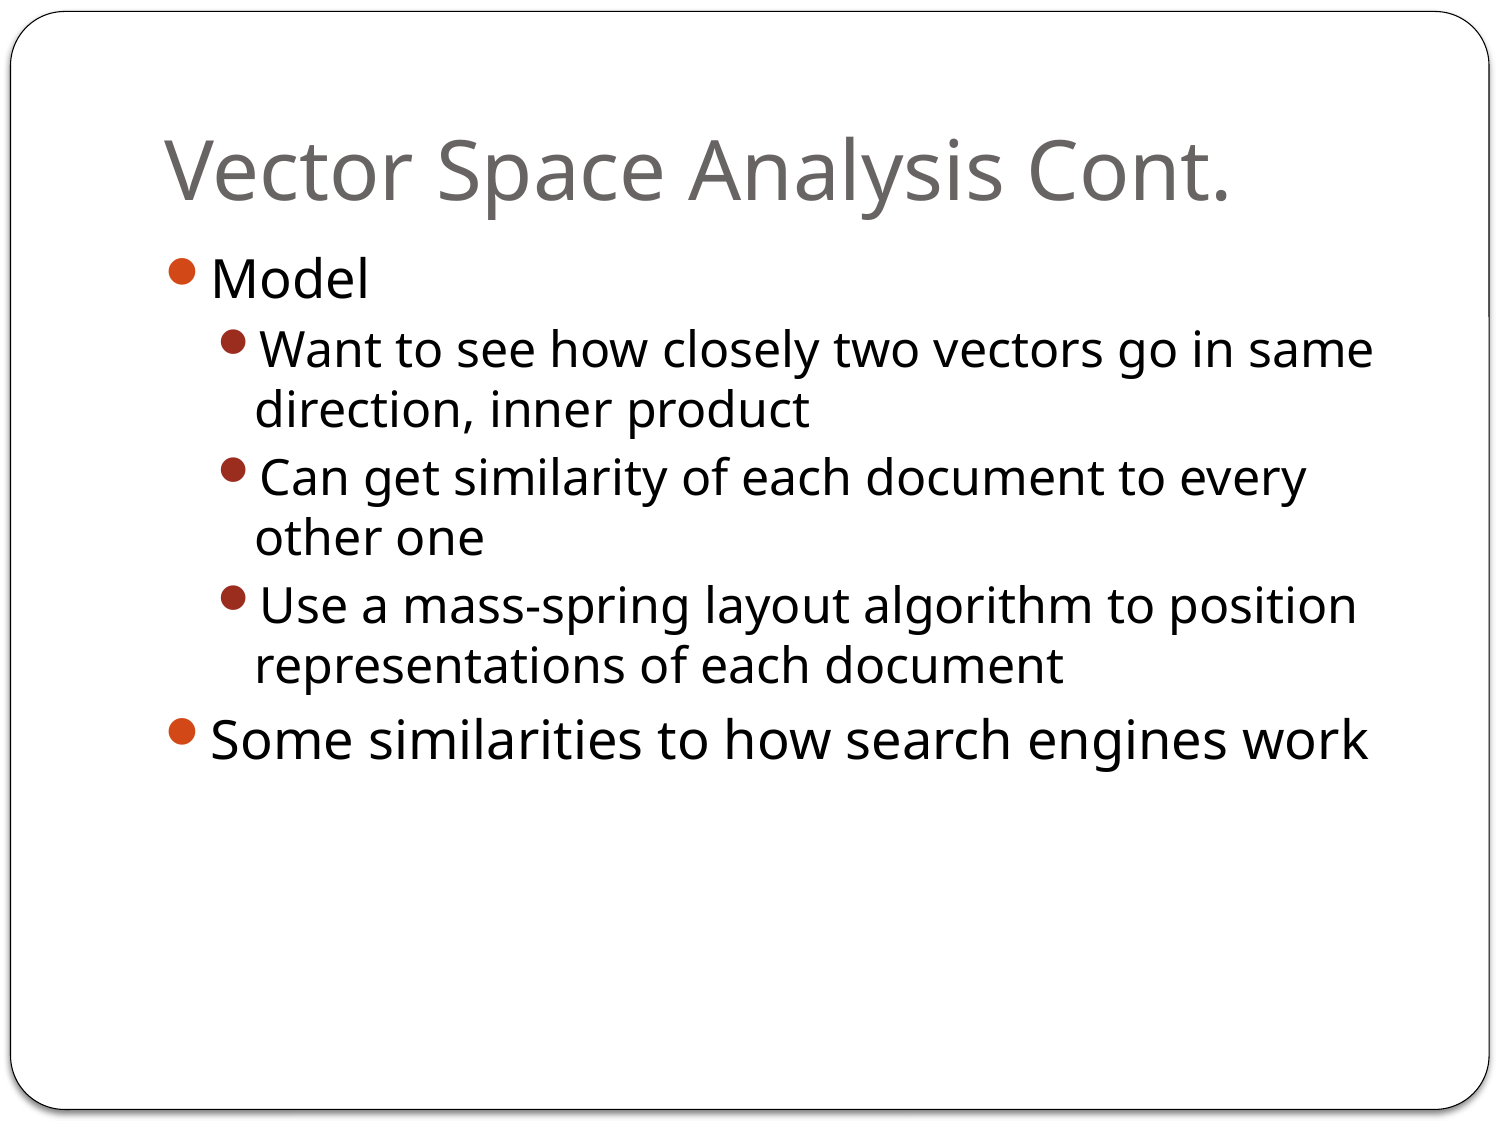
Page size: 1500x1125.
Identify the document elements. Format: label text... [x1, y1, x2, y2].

title Vector Space Analysis Cont. [150, 45, 1425, 233]
list Model Want to see how closely two vectors go in same direction, inner product Can get similarity of each document to every other one Use a mass-spring layout algorithm to position representations of each document Some similarities to how search engines work [150, 237, 1425, 988]
